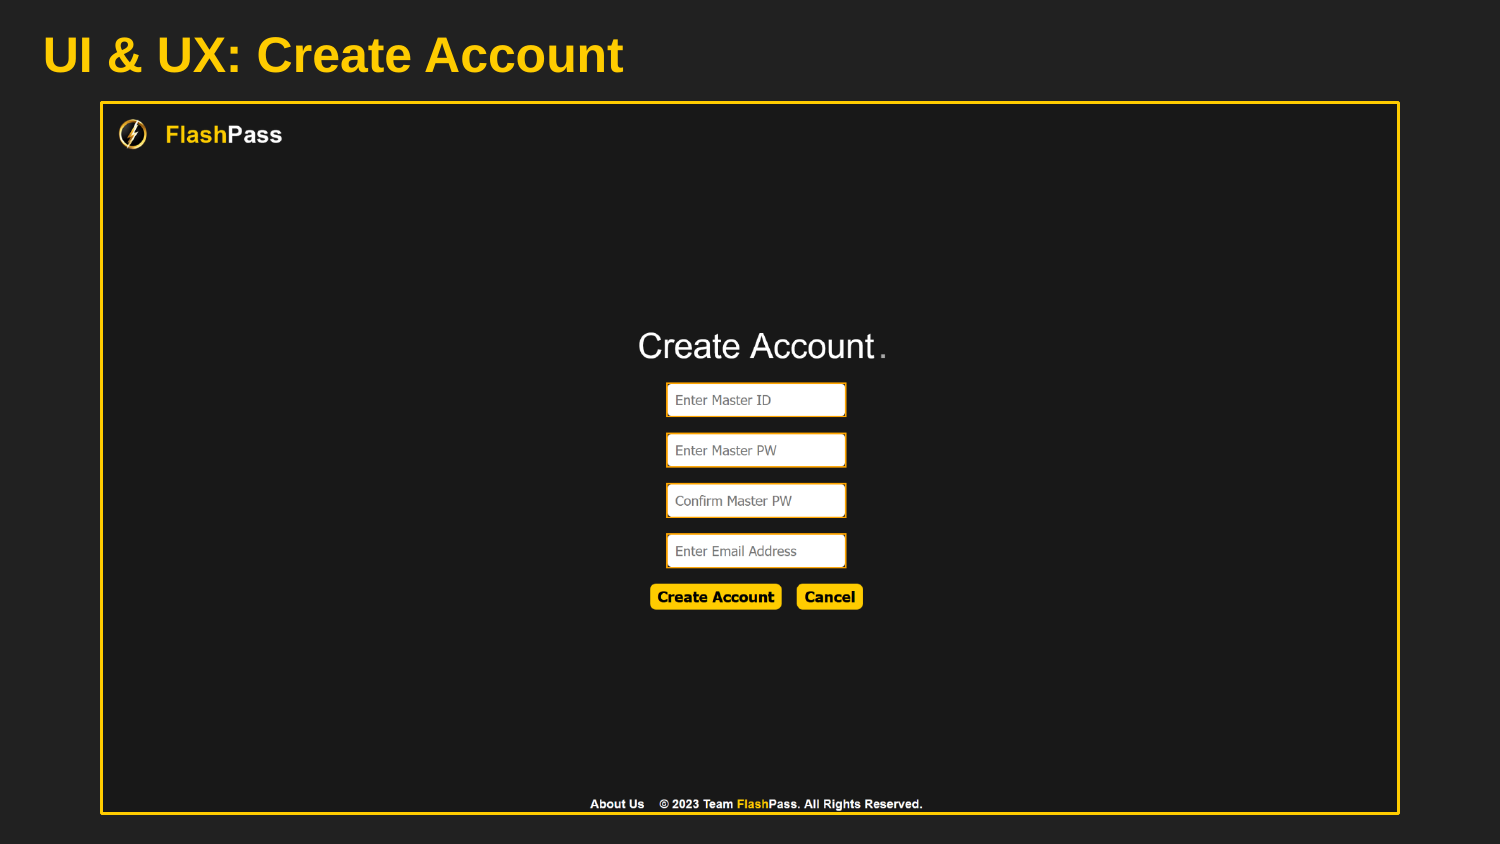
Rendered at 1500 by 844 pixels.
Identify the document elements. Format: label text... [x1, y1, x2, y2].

picture [102, 103, 1398, 812]
text_box UI & UX: Create Account [0, 0, 1500, 104]
